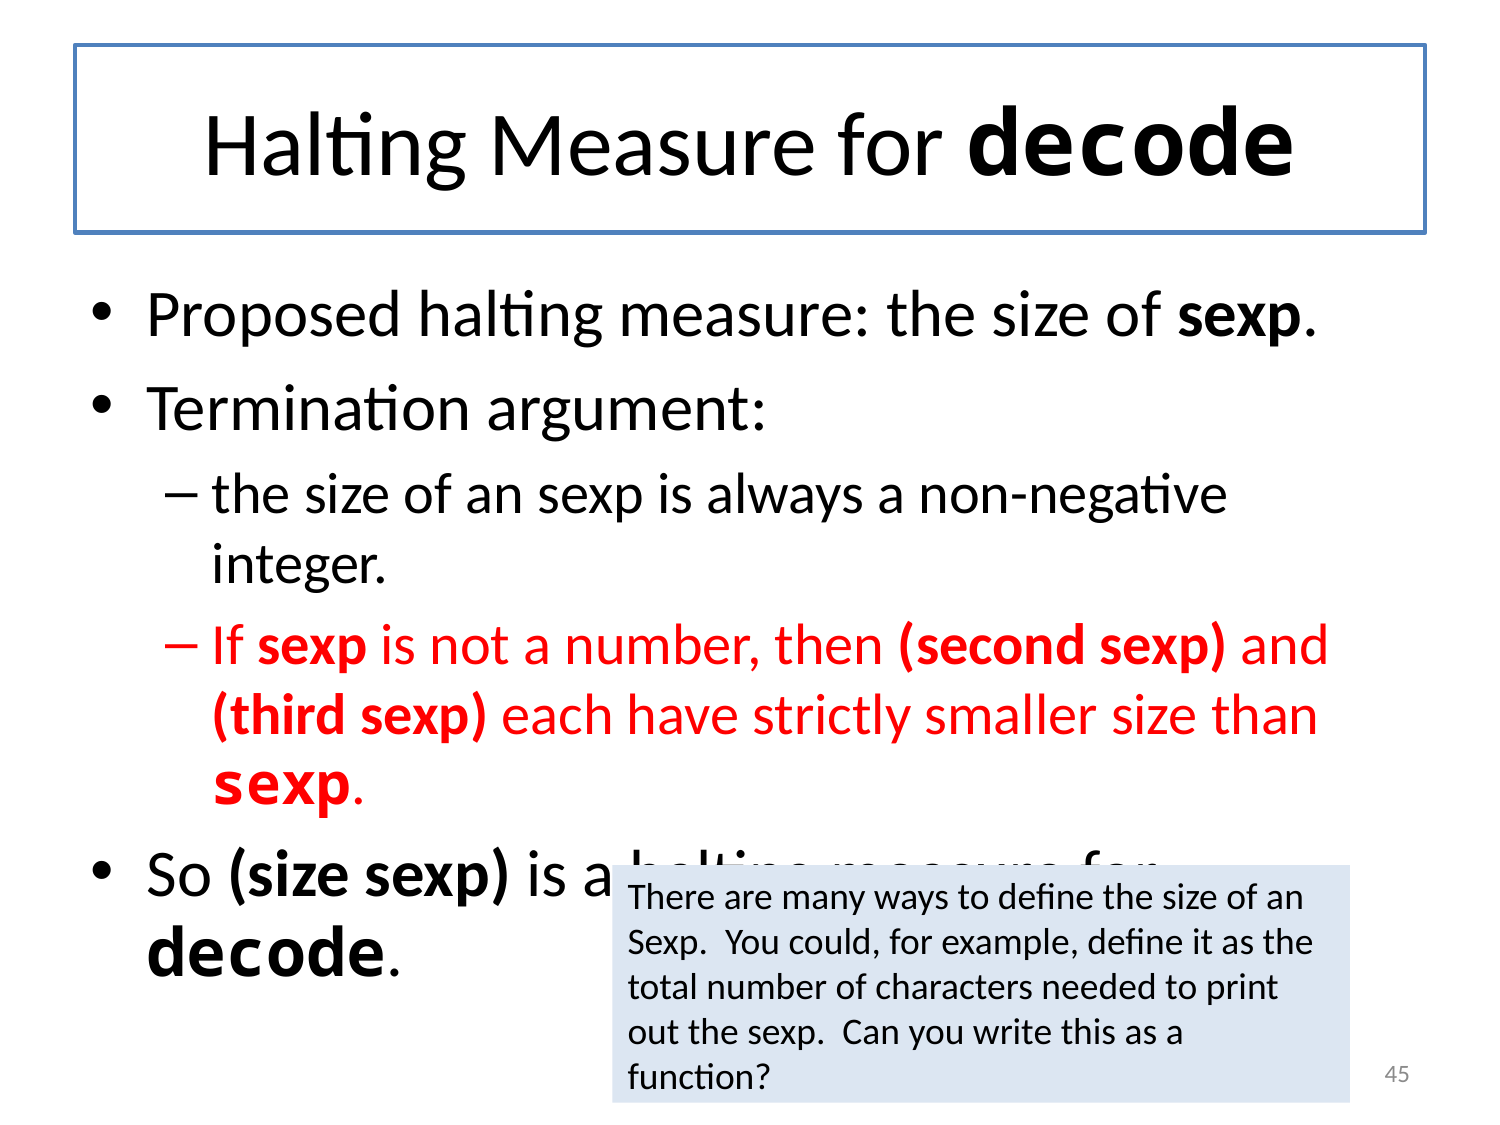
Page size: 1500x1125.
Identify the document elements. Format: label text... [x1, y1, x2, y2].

title Halting Measure for decode [73, 43, 1427, 235]
list Proposed halting measure: the size of sexp. Termination argument: the size of an sexp is always a non-negative integer. If sexp is not a number, then (second sexp) and (third sexp) each have strictly smaller size than sexp. So (size sexp) is a halting measure for decode. [75, 262, 1425, 1005]
text_box There are many ways to define the size of an Sexp. You could, for example, define it as the total number of characters needed to print out the sexp. Can you write this as a function? [610, 863, 1352, 1105]
slide_number 45 [1352, 1042, 1425, 1103]
